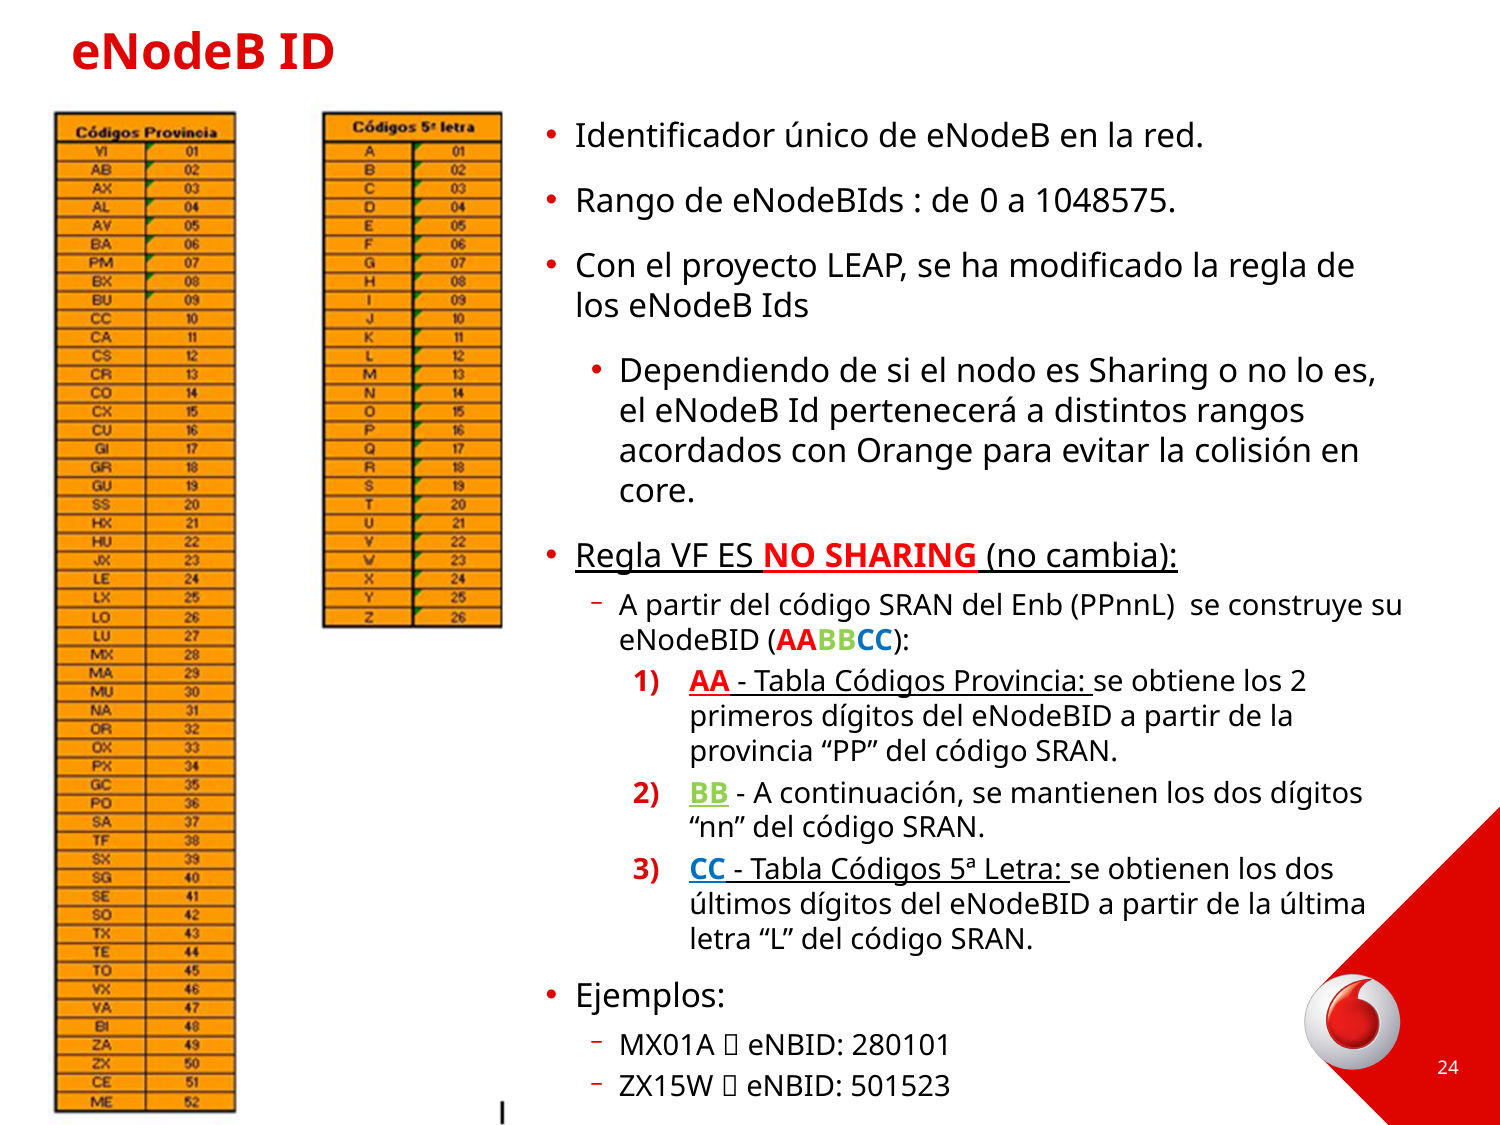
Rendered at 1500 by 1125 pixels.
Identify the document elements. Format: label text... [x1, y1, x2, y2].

picture [45, 104, 519, 1125]
picture [1303, 974, 1401, 1038]
title eNodeB ID [71, 19, 1278, 191]
slide_number 24 [1300, 1038, 1459, 1099]
list Identificador único de eNodeB en la red. Rango de eNodeBIds : de 0 a 1048575. Con el proyecto LEAP, se ha modificado la regla de los eNodeB Ids Dependiendo de si el nodo es Sharing o no lo es, el eNodeB Id pertenecerá a distintos rangos acordados con Orange para evitar la colisión en core. Regla VF ES NO SHARING (no cambia): A partir del código SRAN del Enb (PPnnL) se construye su eNodeBID (AABBCC): AA - Tabla Códigos Provincia: se obtiene los 2 primeros dígitos del eNodeBID a partir de la provincia “PP” del código SRAN. BB - A continuación, se mantienen los dos dígitos “nn” del código SRAN. CC - Tabla Códigos 5ª Letra: se obtienen los dos últimos dígitos del eNodeBID a partir de la última letra “L” del código SRAN. Ejemplos: MX01A  eNBID: 280101 ZX15W  eNBID: 501523 [545, 114, 1421, 918]
